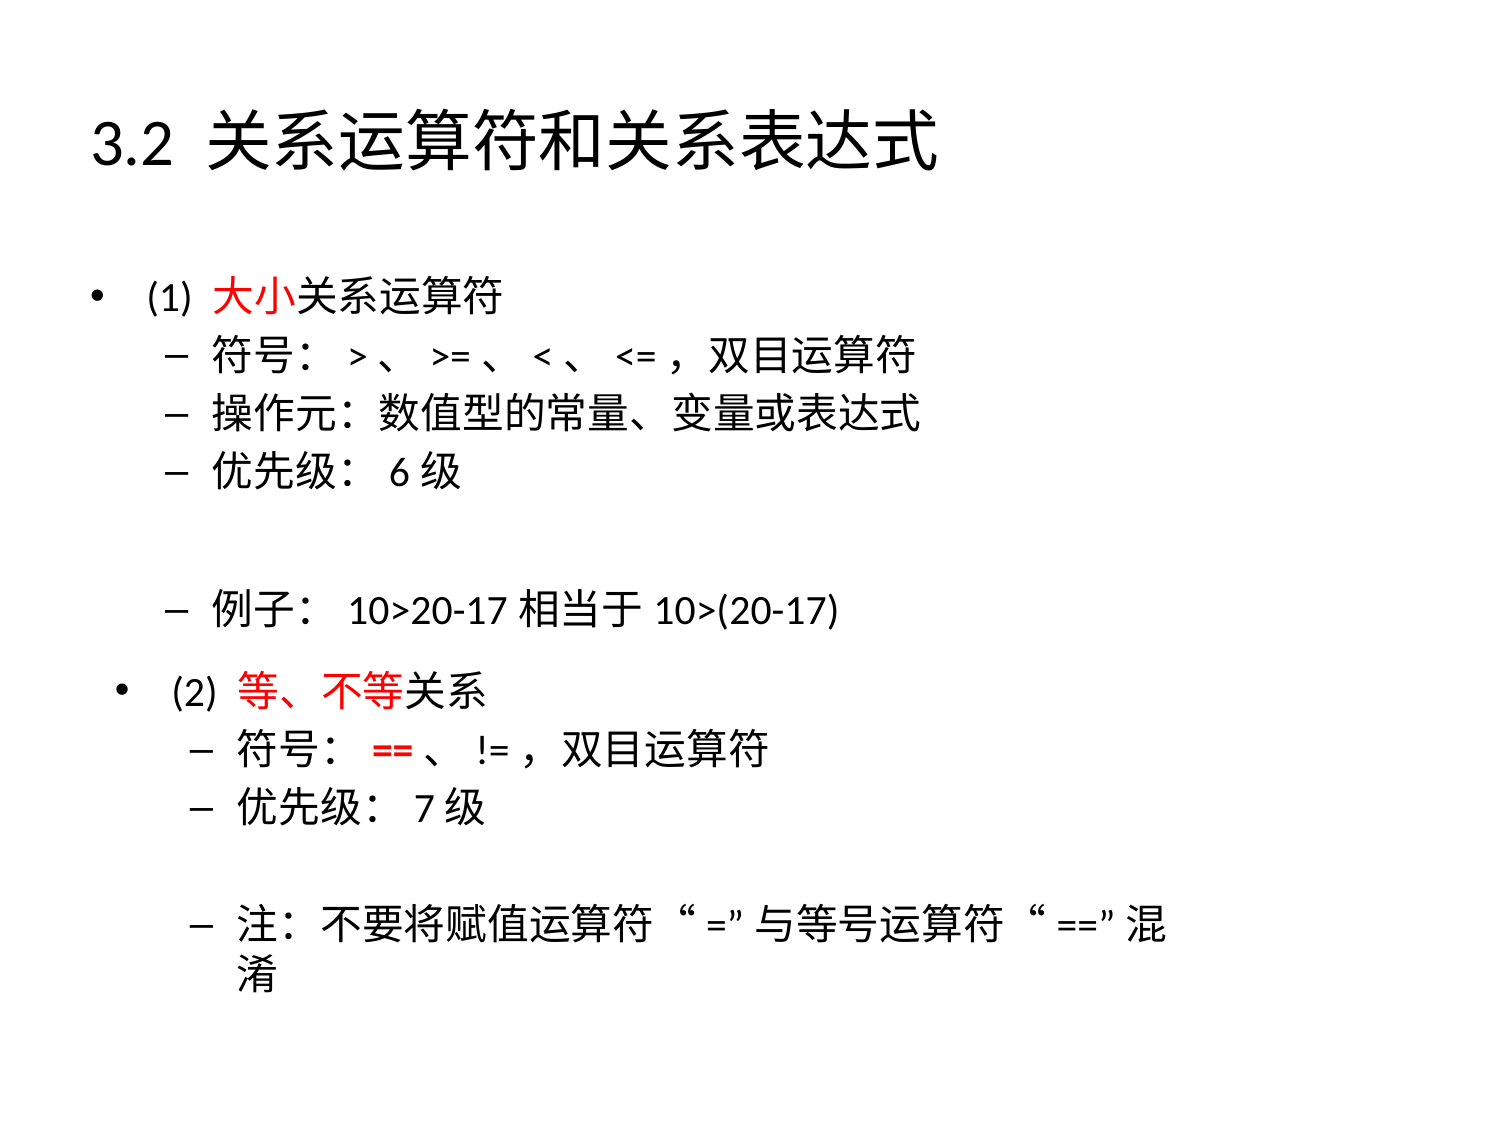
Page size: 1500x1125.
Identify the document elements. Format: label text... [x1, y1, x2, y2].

list (1) 大小关系运算符 符号：>、>=、<、<=，双目运算符 操作元：数值型的常量、变量或表达式 优先级：6级 例子：10>20-17相当于10>(20-17) [75, 262, 1425, 1005]
title 3.2 关系运算符和关系表达式 [75, 45, 1425, 233]
text_box (2) 等、不等关系 符号：==、!=，双目运算符 优先级：7级 注：不要将赋值运算符“=”与等号运算符“==”混淆 [99, 656, 1187, 1030]
